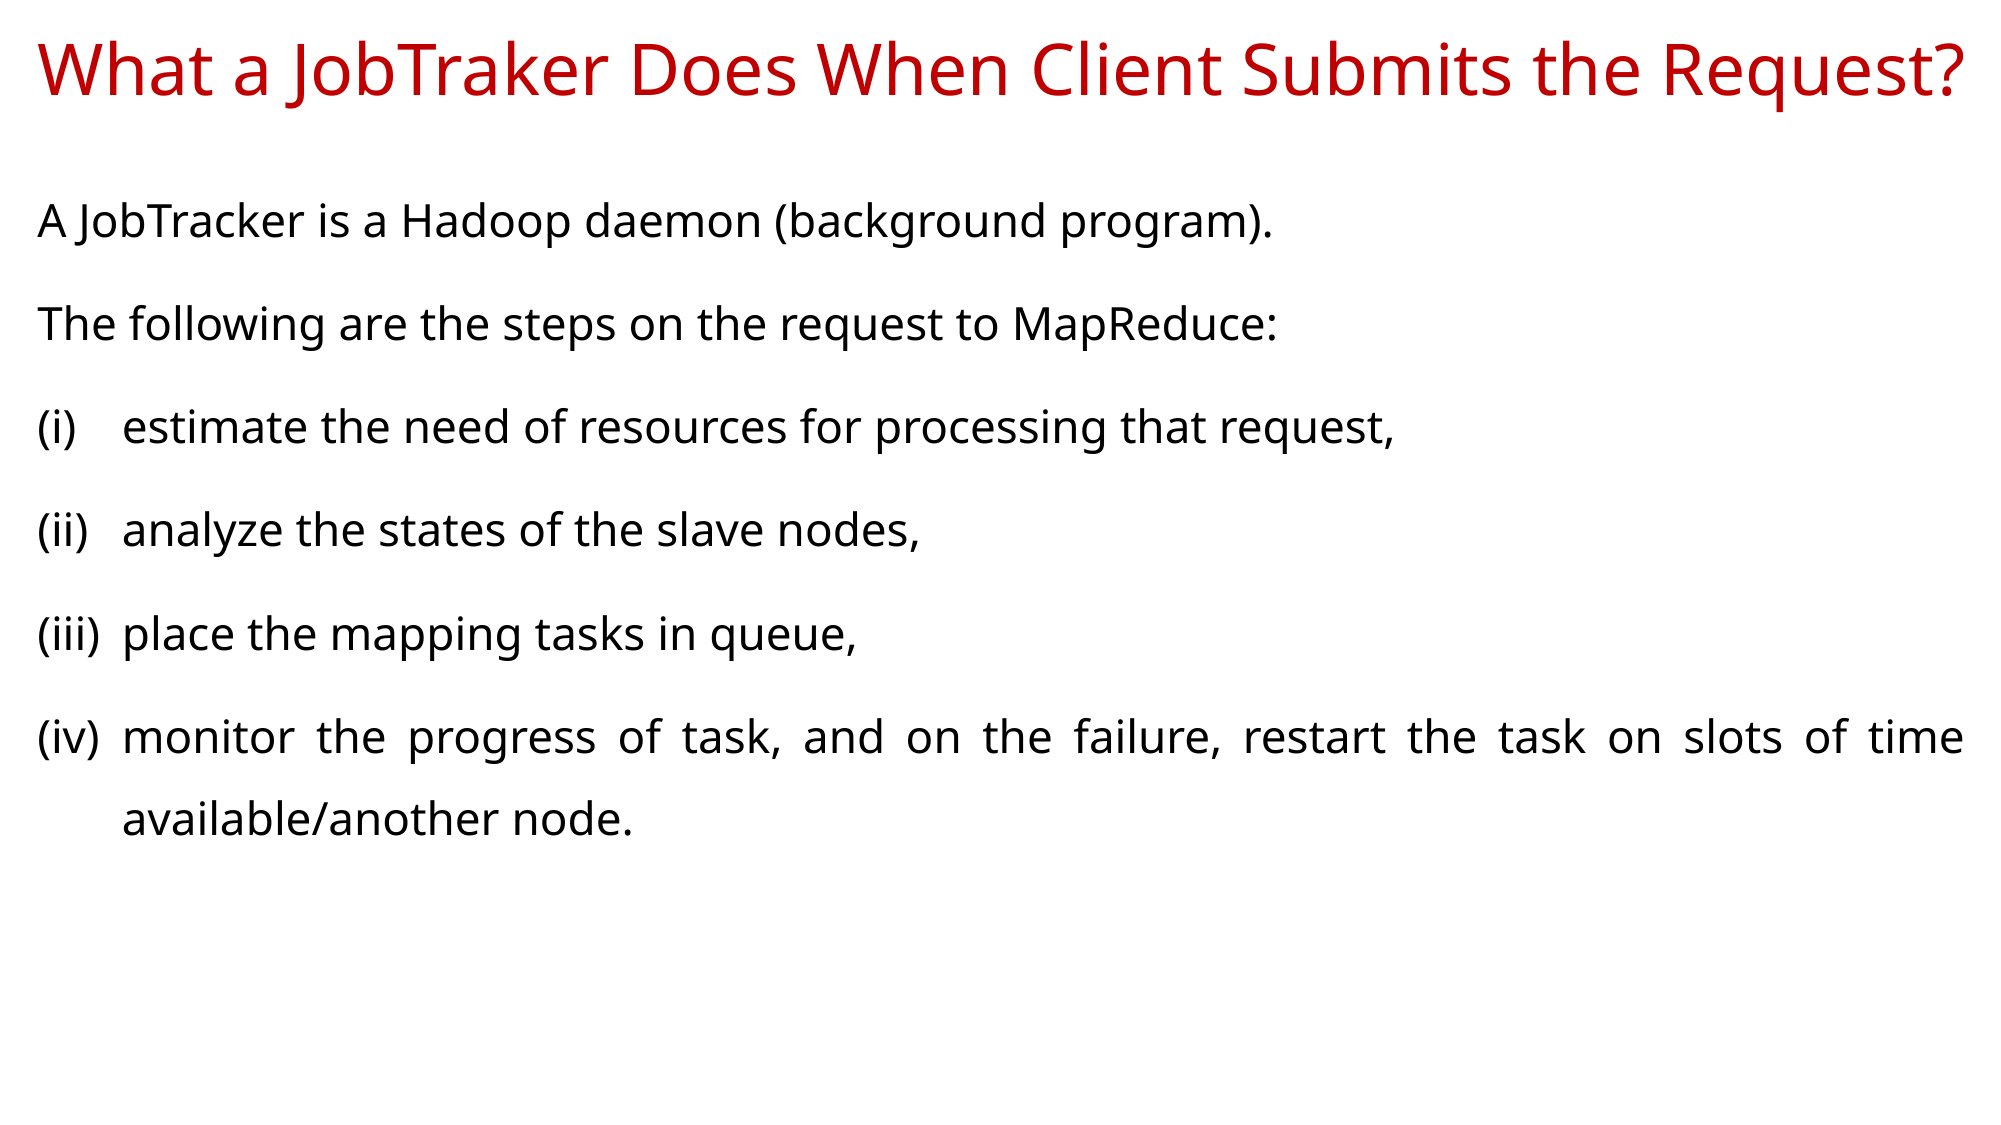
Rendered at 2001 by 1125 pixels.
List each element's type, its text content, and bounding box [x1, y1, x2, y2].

title What a JobTraker Does When Client Submits the Request? [22, 0, 1982, 156]
list A JobTracker is a Hadoop daemon (background program). The following are the steps on the request to MapReduce: estimate the need of resources for processing that request, analyze the states of the slave nodes, place the mapping tasks in queue, monitor the progress of task, and on the failure, restart the task on slots of time available/another node. [22, 156, 1982, 1009]
